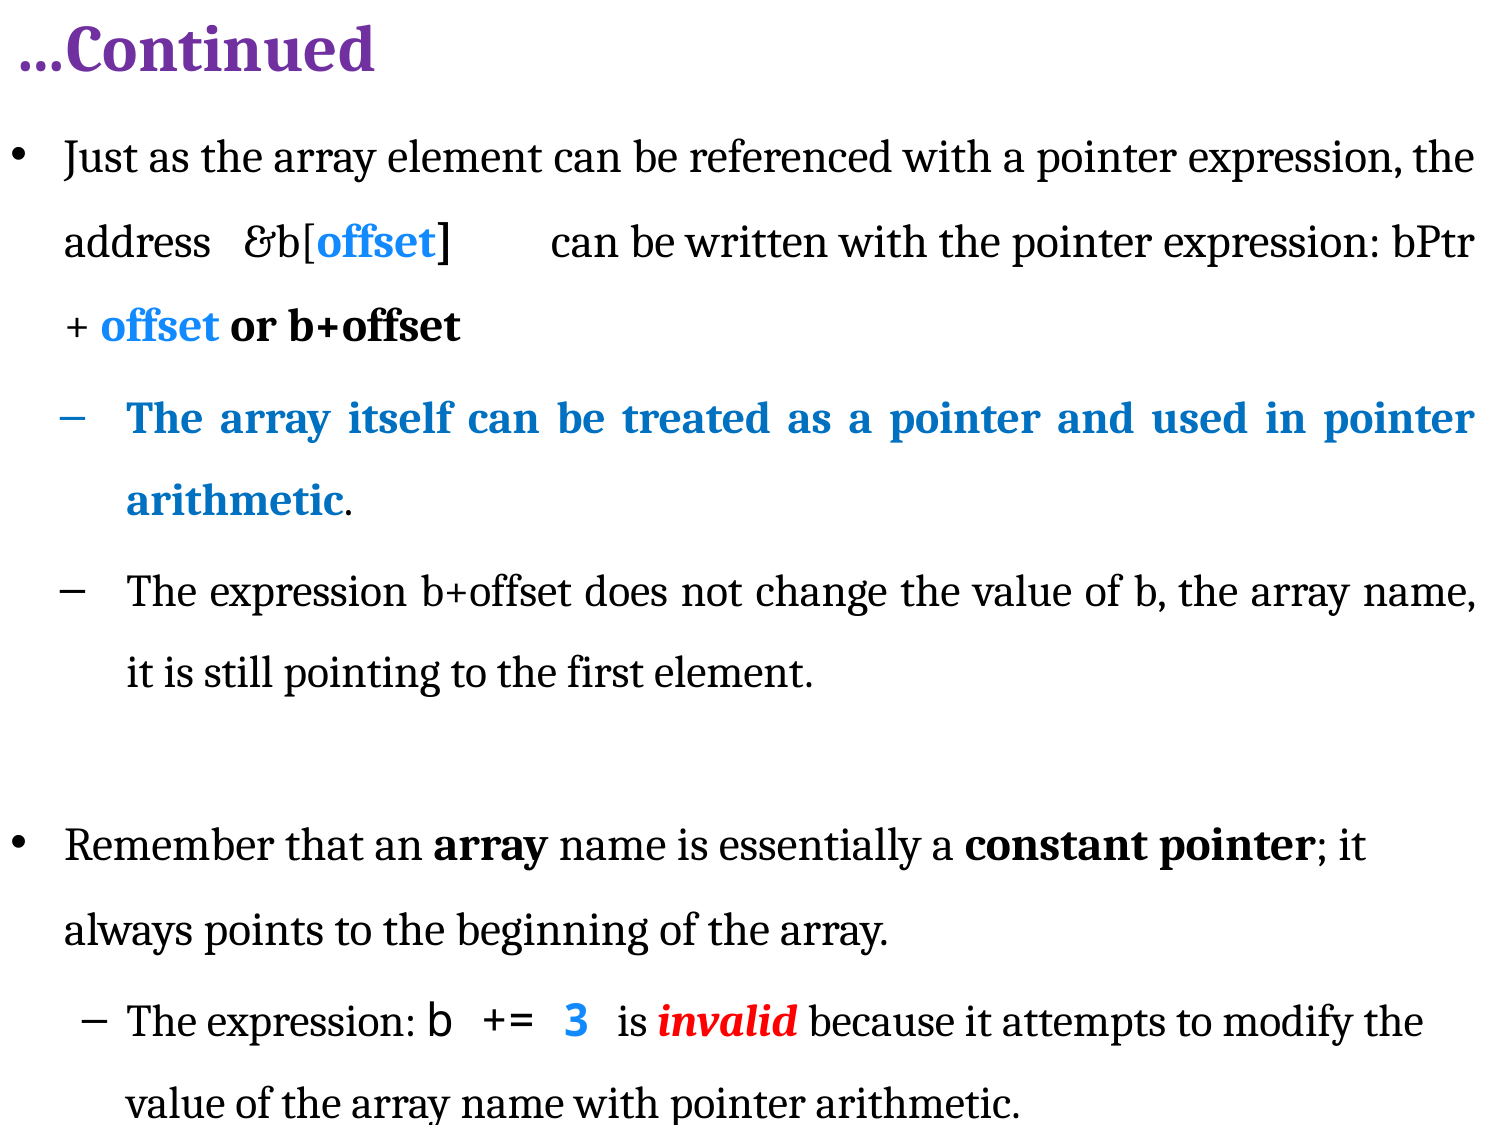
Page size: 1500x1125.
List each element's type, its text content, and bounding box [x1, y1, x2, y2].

title …Continued [0, 0, 1350, 89]
list Just as the array element can be referenced with a pointer expression, the address &b[offset] can be written with the pointer expression: bPtr + offset or b+offset The array itself can be treated as a pointer and used in pointer arithmetic. The expression b+offset does not change the value of b, the array name, it is still pointing to the first element. Remember that an array name is essentially a constant pointer; it always points to the beginning of the array. The expression: b += 3 is invalid because it attempts to modify the value of the array name with pointer arithmetic. [0, 89, 1491, 1125]
